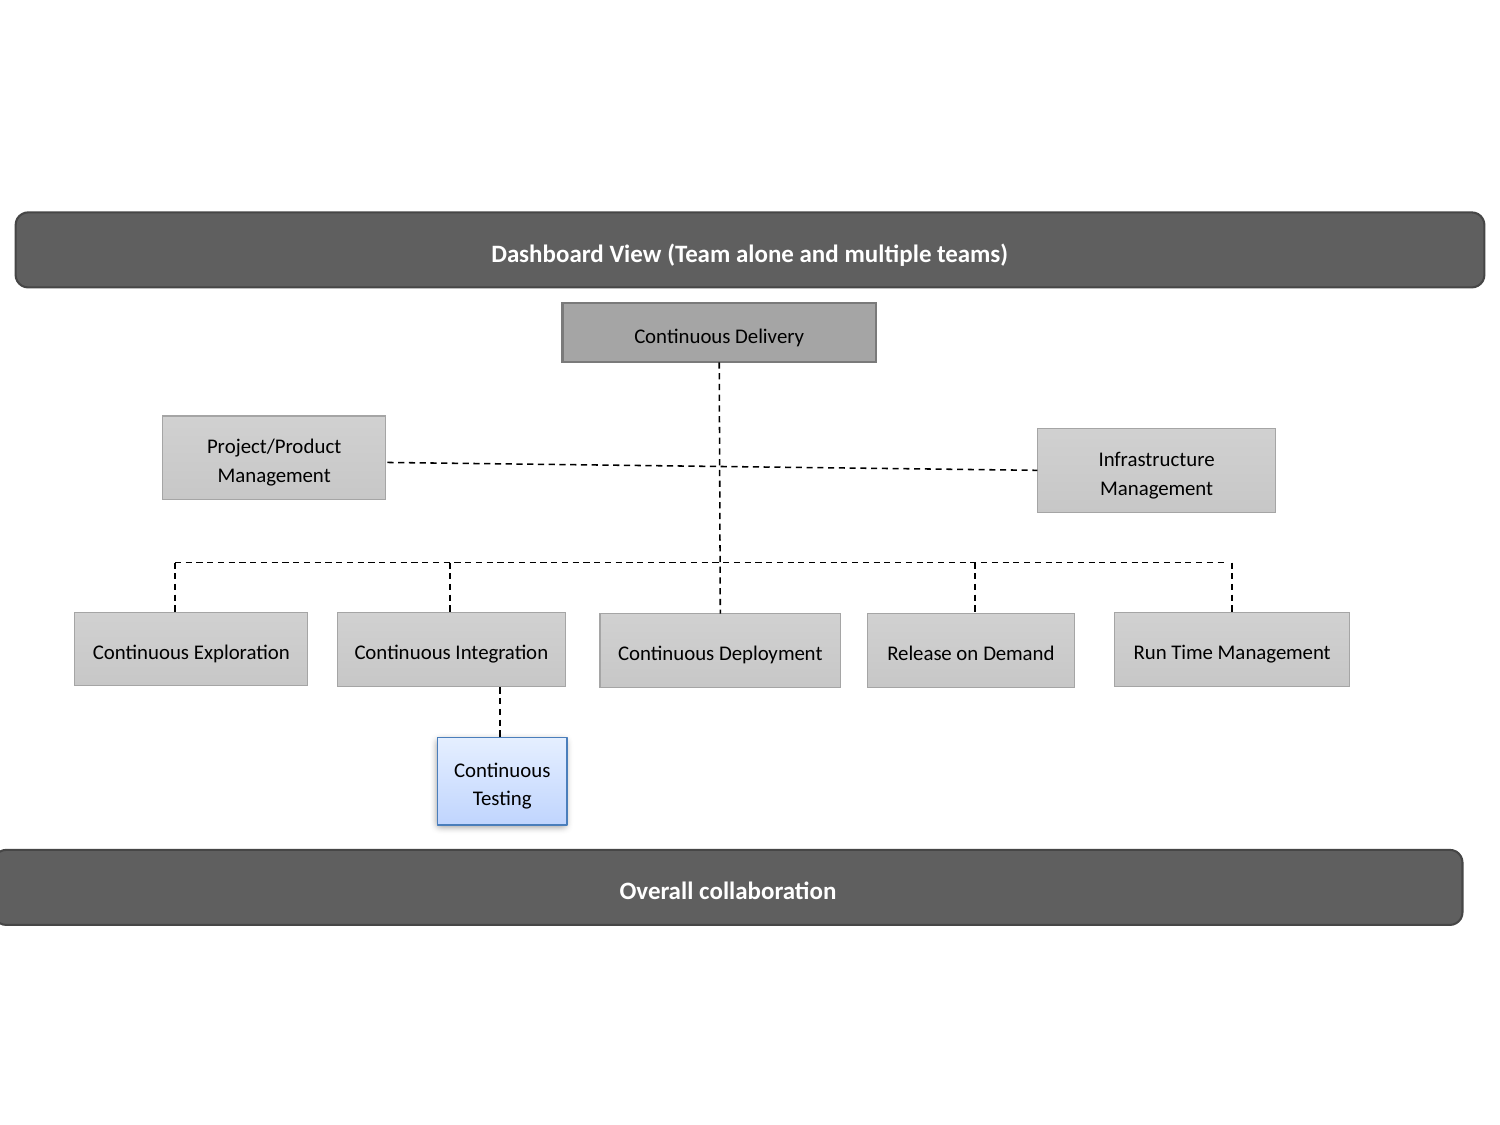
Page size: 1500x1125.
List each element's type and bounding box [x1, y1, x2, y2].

text_box [0, 212, 1485, 926]
